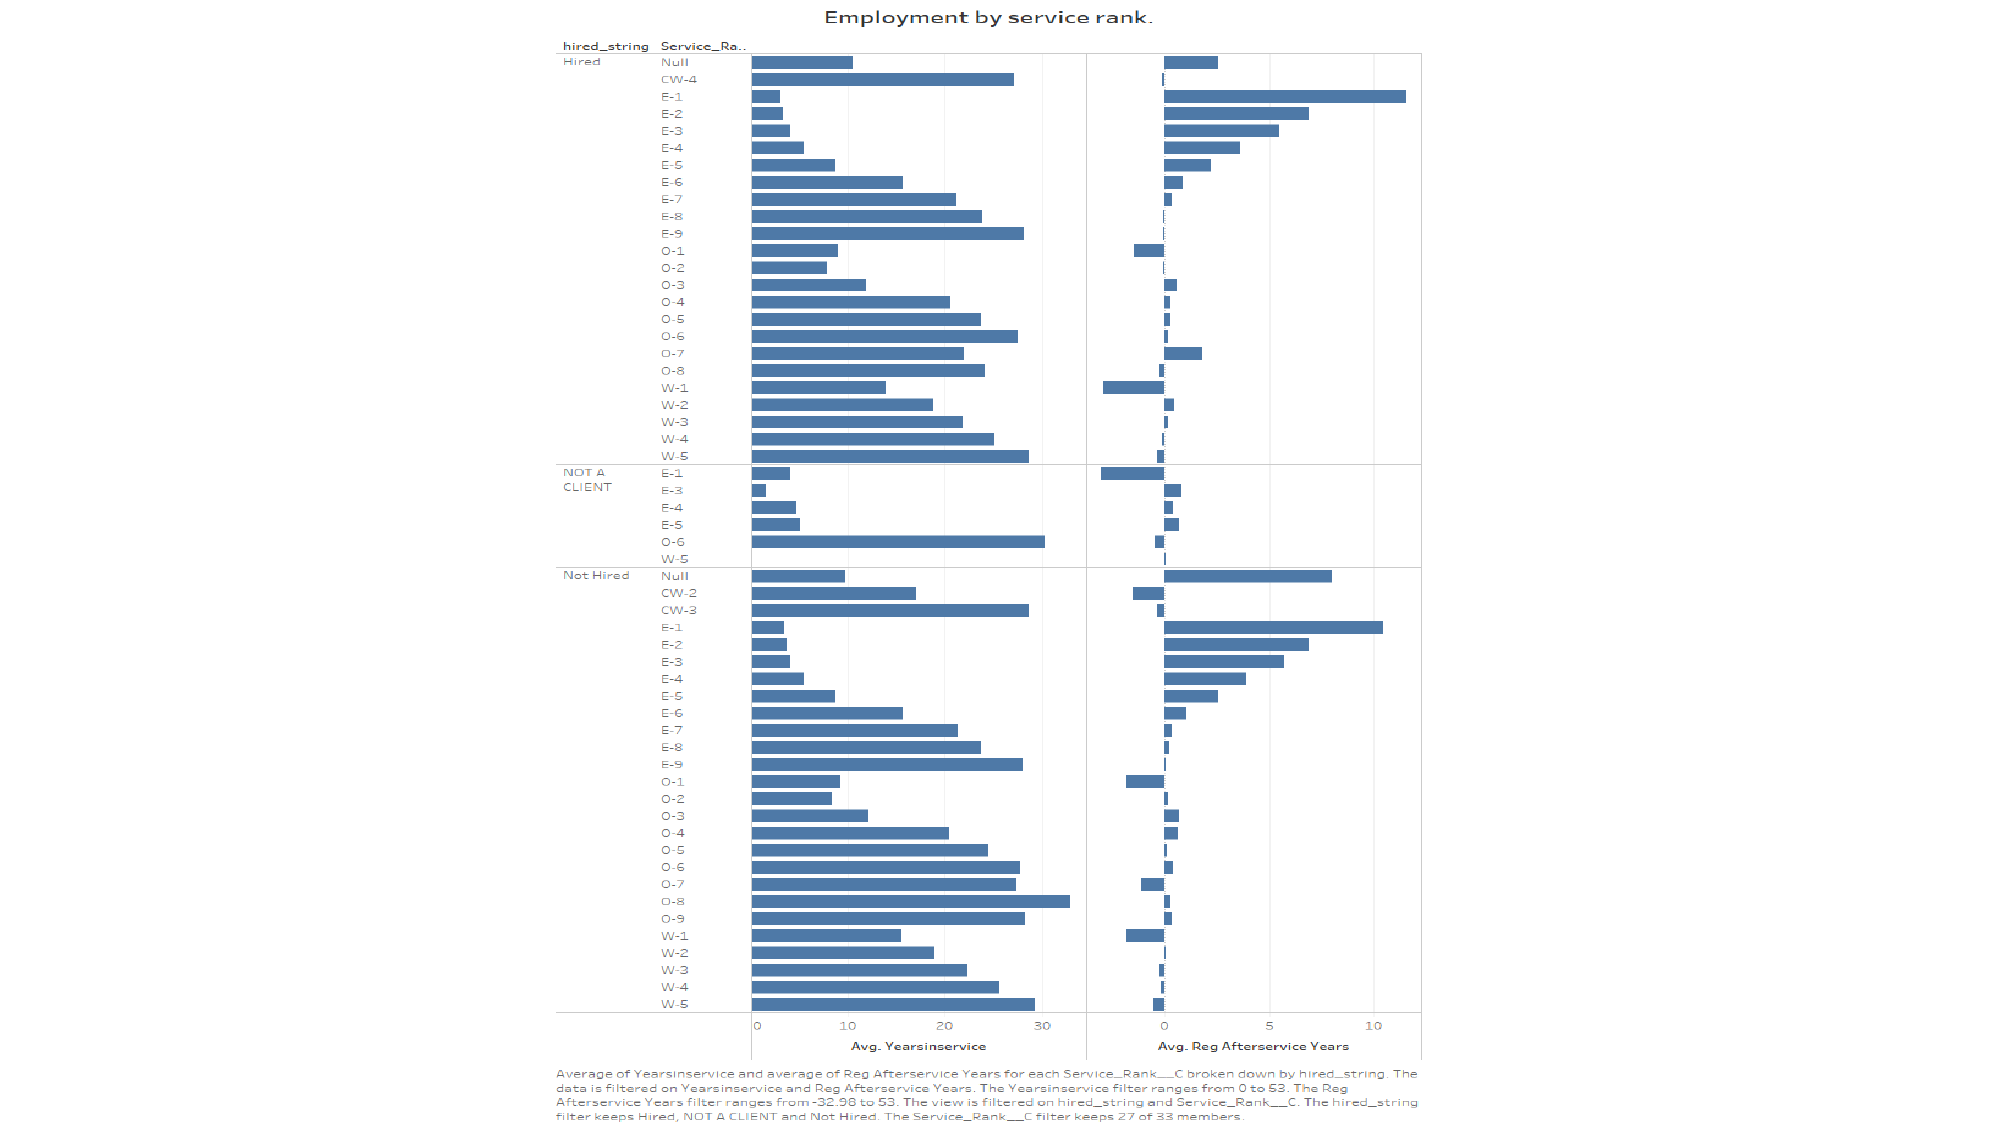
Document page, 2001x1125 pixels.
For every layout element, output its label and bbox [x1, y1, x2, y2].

picture [555, 0, 1424, 1125]
